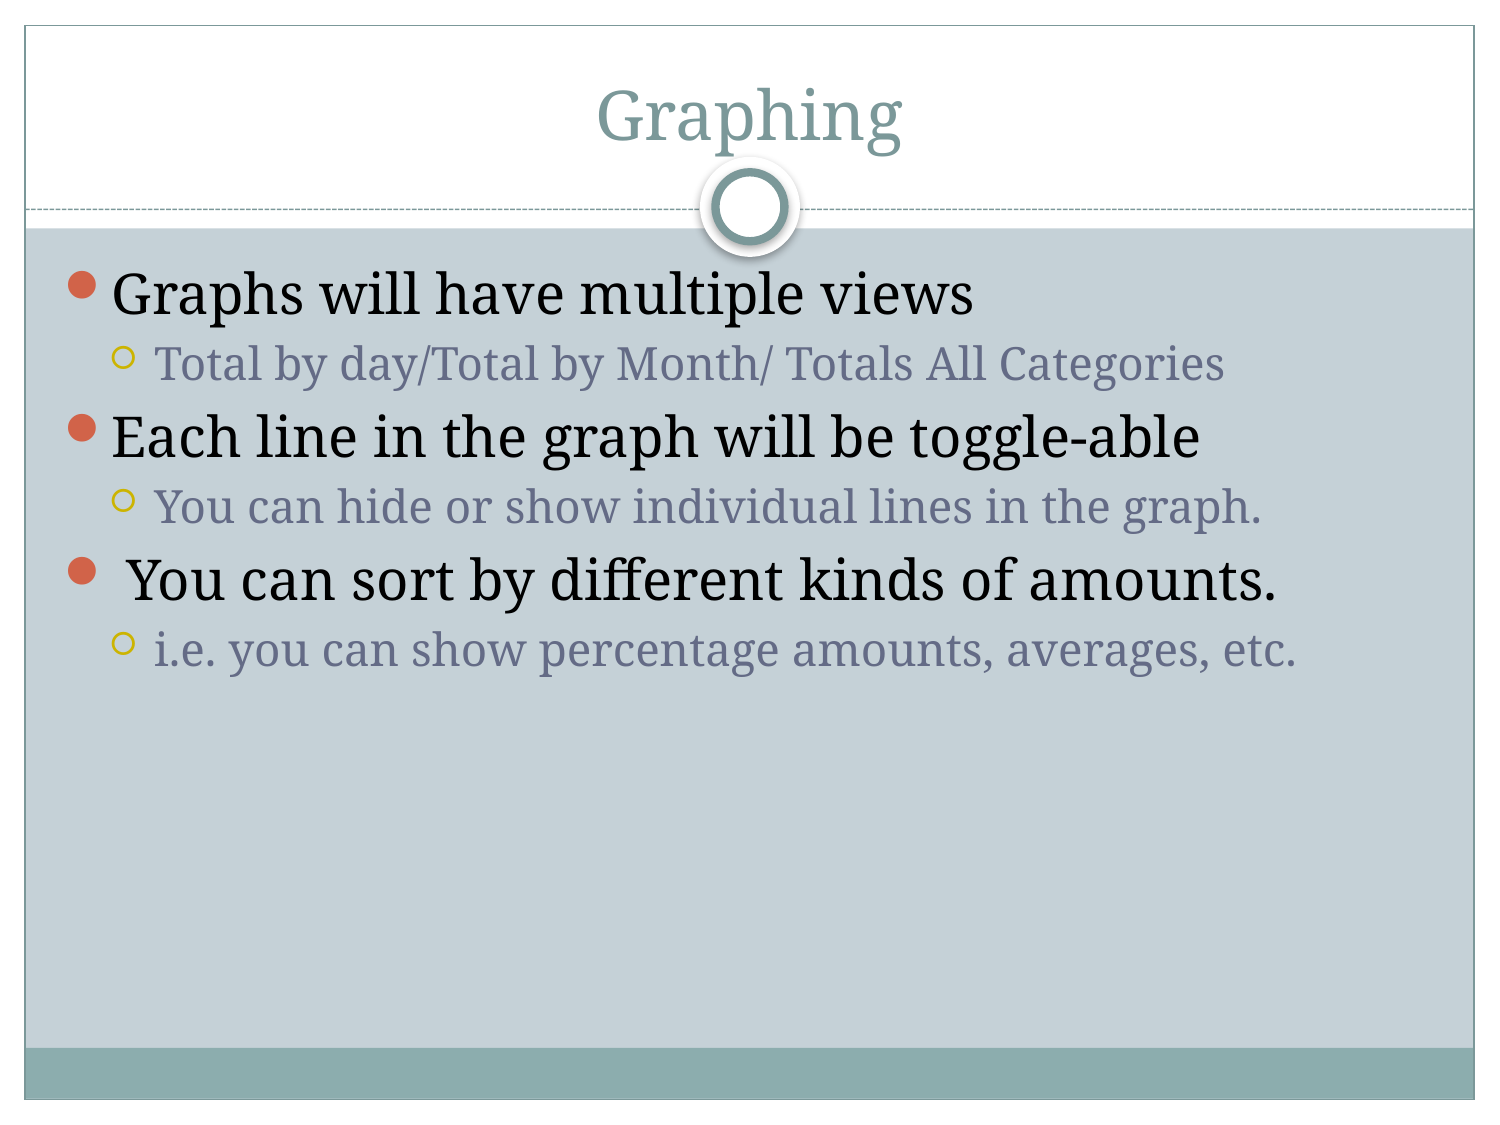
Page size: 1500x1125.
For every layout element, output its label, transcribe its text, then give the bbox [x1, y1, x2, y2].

list Graphs will have multiple views Total by day/Total by Month/ Totals All Categories Each line in the graph will be toggle-able You can hide or show individual lines in the graph. You can sort by different kinds of amounts. i.e. you can show percentage amounts, averages, etc. [49, 250, 1445, 1001]
title Graphing [49, 37, 1450, 162]
